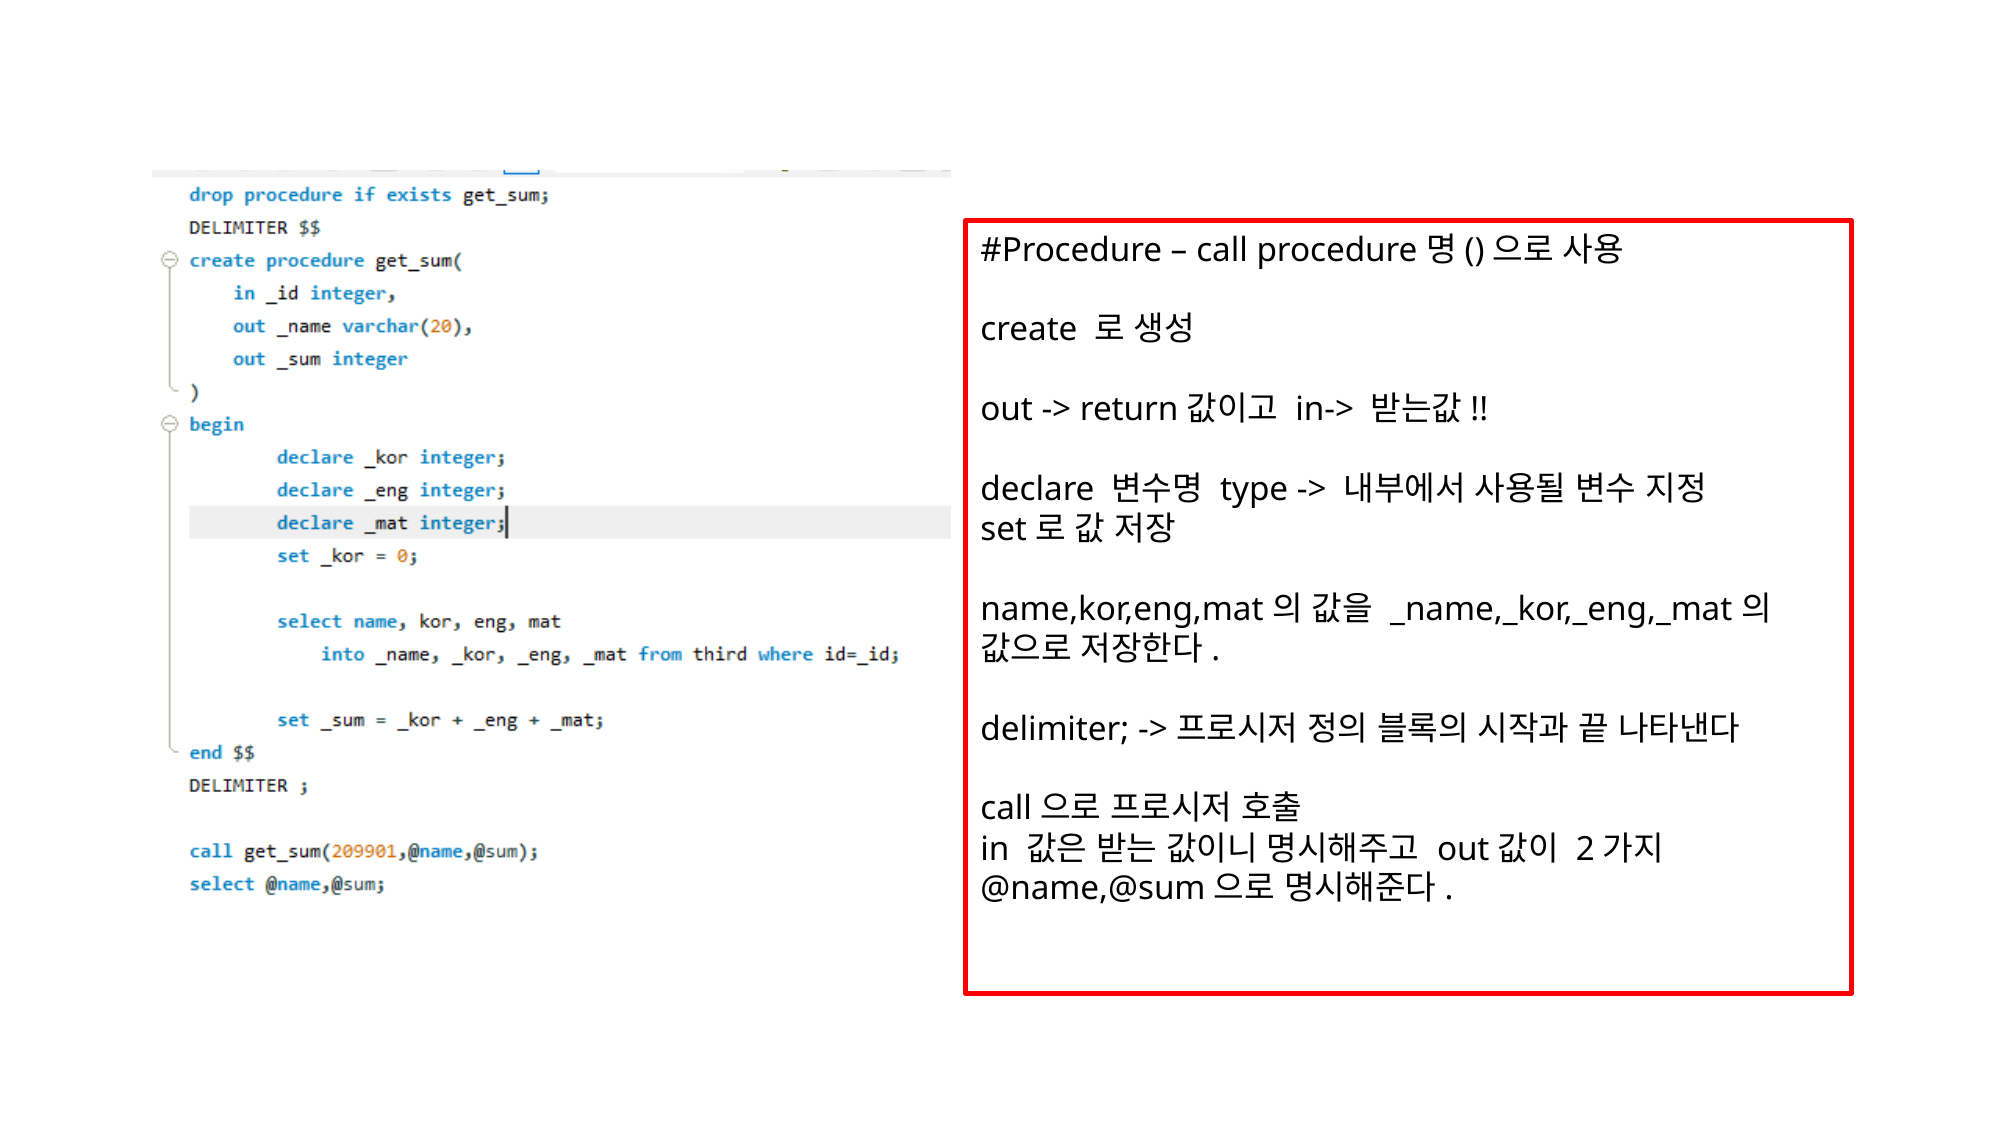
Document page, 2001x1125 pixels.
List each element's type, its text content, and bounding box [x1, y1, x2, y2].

picture [152, 170, 951, 917]
text_box #Procedure – call procedure명()으로 사용 create 로 생성 out -> return값이고 in-> 받는값!! declare 변수명 type -> 내부에서 사용될 변수 지정 set로 값 저장 name,kor,eng,mat의 값을 _name,_kor,_eng,_mat의 값으로 저장한다. delimiter; ->프로시저 정의 블록의 시작과 끝 나타낸다 call으로 프로시저 호출 in 값은 받는 값이니 명시해주고 out값이 2가지 @name,@sum으로 명시해준다. [965, 220, 1852, 994]
